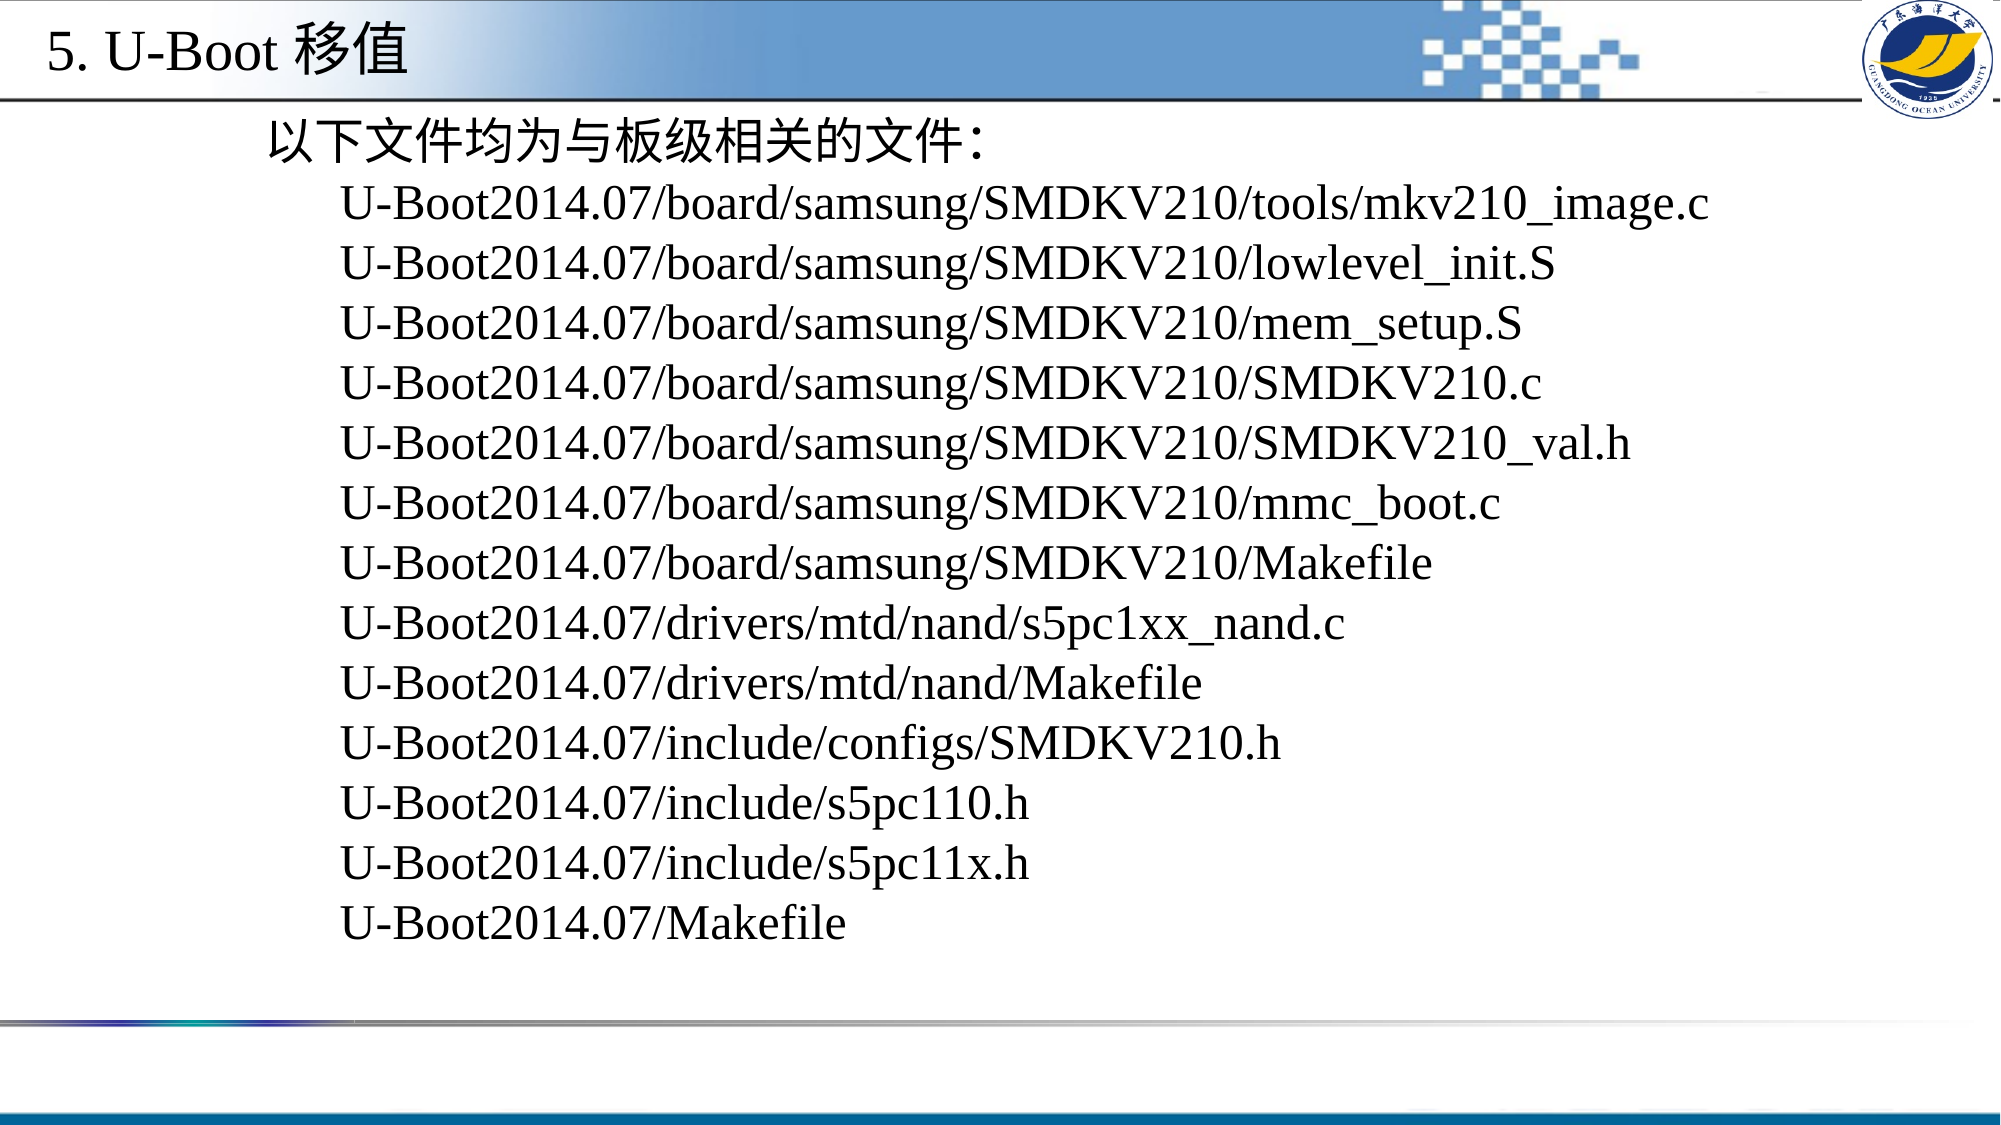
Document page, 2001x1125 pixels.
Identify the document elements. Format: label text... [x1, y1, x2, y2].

picture [0, 0, 2001, 1115]
text_box 以下文件均为与板级相关的文件： U-Boot2014.07/board/samsung/SMDKV210/tools/mkv210_image.c U-Boot2014.07/board/samsung/SMDKV210/lowlevel_init.S U-Boot2014.07/board/samsung/SMDKV210/mem_setup.S U-Boot2014.07/board/samsung/SMDKV210/SMDKV210.c U-Boot2014.07/board/samsung/SMDKV210/SMDKV210_val.h U-Boot2014.07/board/samsung/SMDKV210/mmc_boot.c U-Boot2014.07/board/samsung/SMDKV210/Makefile U-Boot2014.07/drivers/mtd/nand/s5pc1xx_nand.c U-Boot2014.07/drivers/mtd/nand/Makefile U-Boot2014.07/include/configs/SMDKV210.h U-Boot2014.07/include/s5pc110.h U-Boot2014.07/include/s5pc11x.h U-Boot2014.07/Makefile [249, 101, 1750, 957]
text_box 5. U-Boot移值 [31, 4, 1832, 99]
